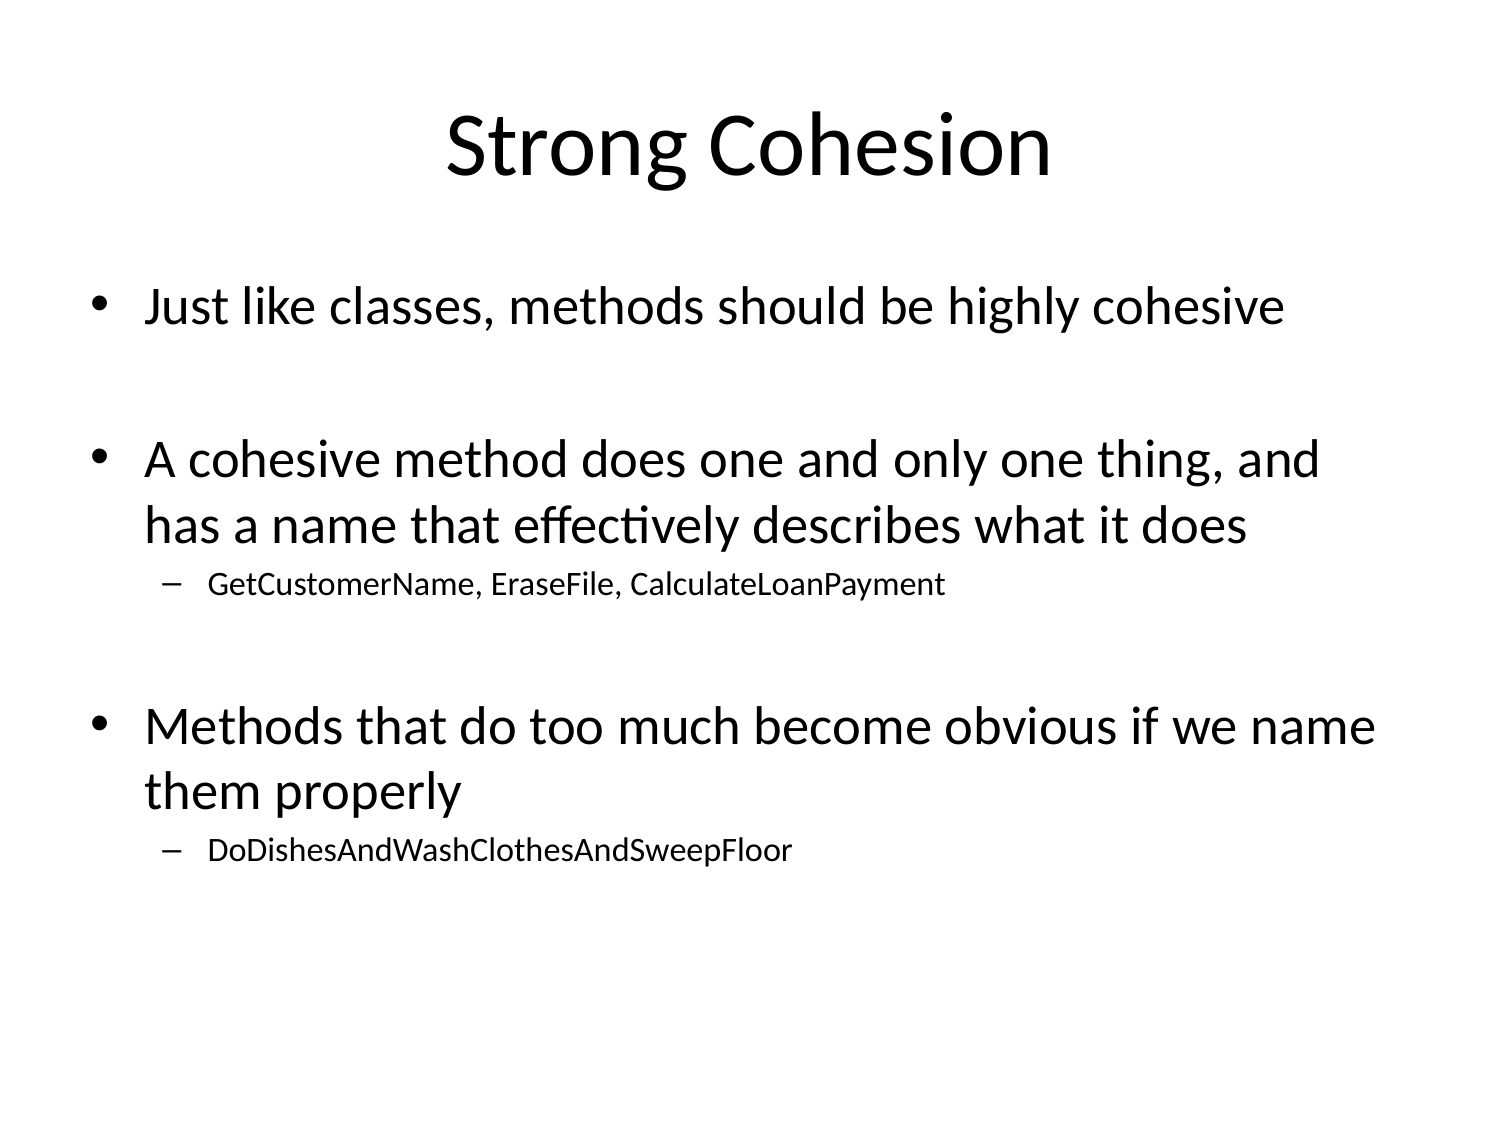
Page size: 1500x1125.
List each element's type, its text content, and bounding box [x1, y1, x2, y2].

list Just like classes, methods should be highly cohesive A cohesive method does one and only one thing, and has a name that effectively describes what it does GetCustomerName, EraseFile, CalculateLoanPayment Methods that do too much become obvious if we name them properly DoDishesAndWashClothesAndSweepFloor [75, 262, 1425, 888]
title Strong Cohesion [75, 45, 1425, 233]
